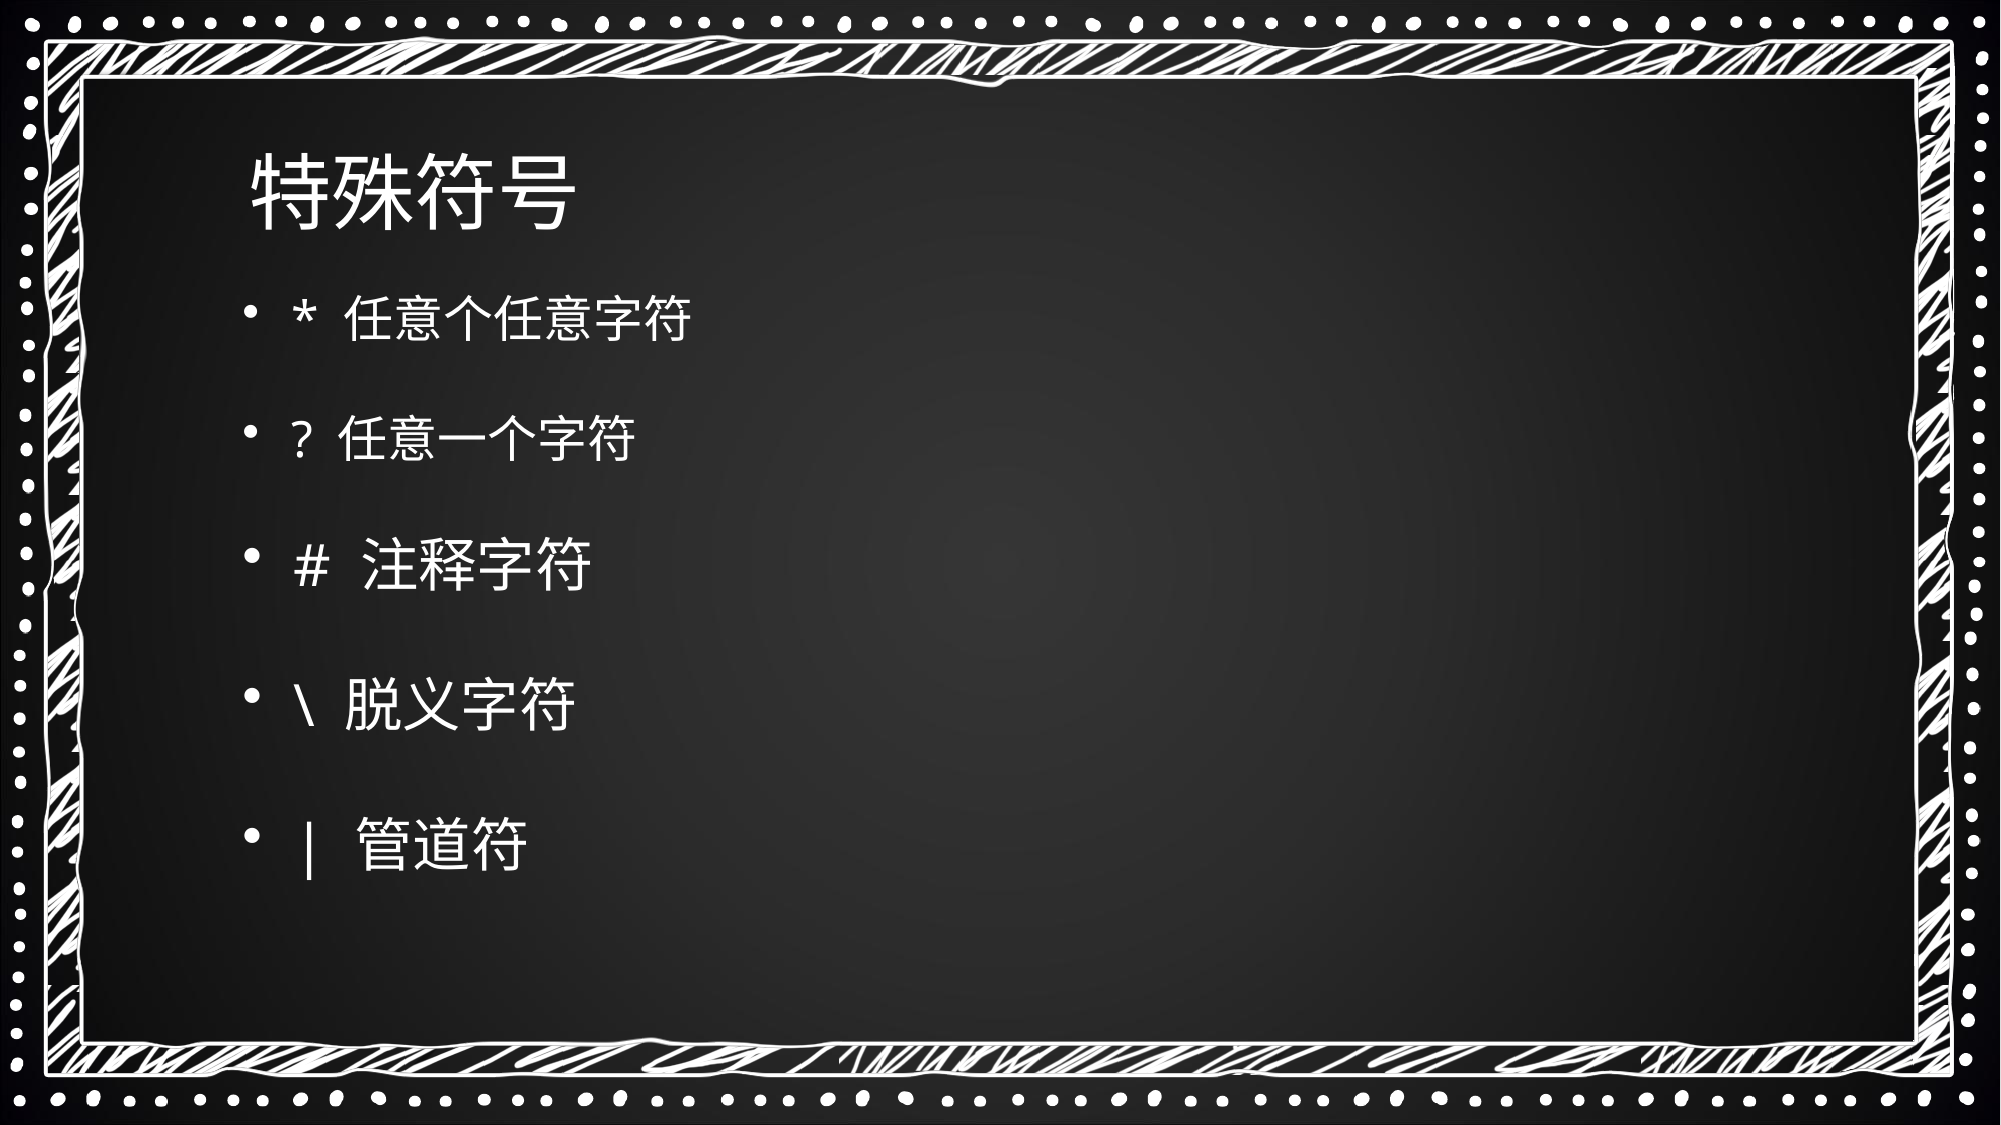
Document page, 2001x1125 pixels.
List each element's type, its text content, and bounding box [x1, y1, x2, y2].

text_box * 任意个任意字符 ? 任意一个字符 # 注释字符 \ 脱义字符 | 管道符 [235, 280, 1704, 956]
picture [0, 0, 2001, 1125]
text_box 特殊符号 [240, 133, 1530, 248]
